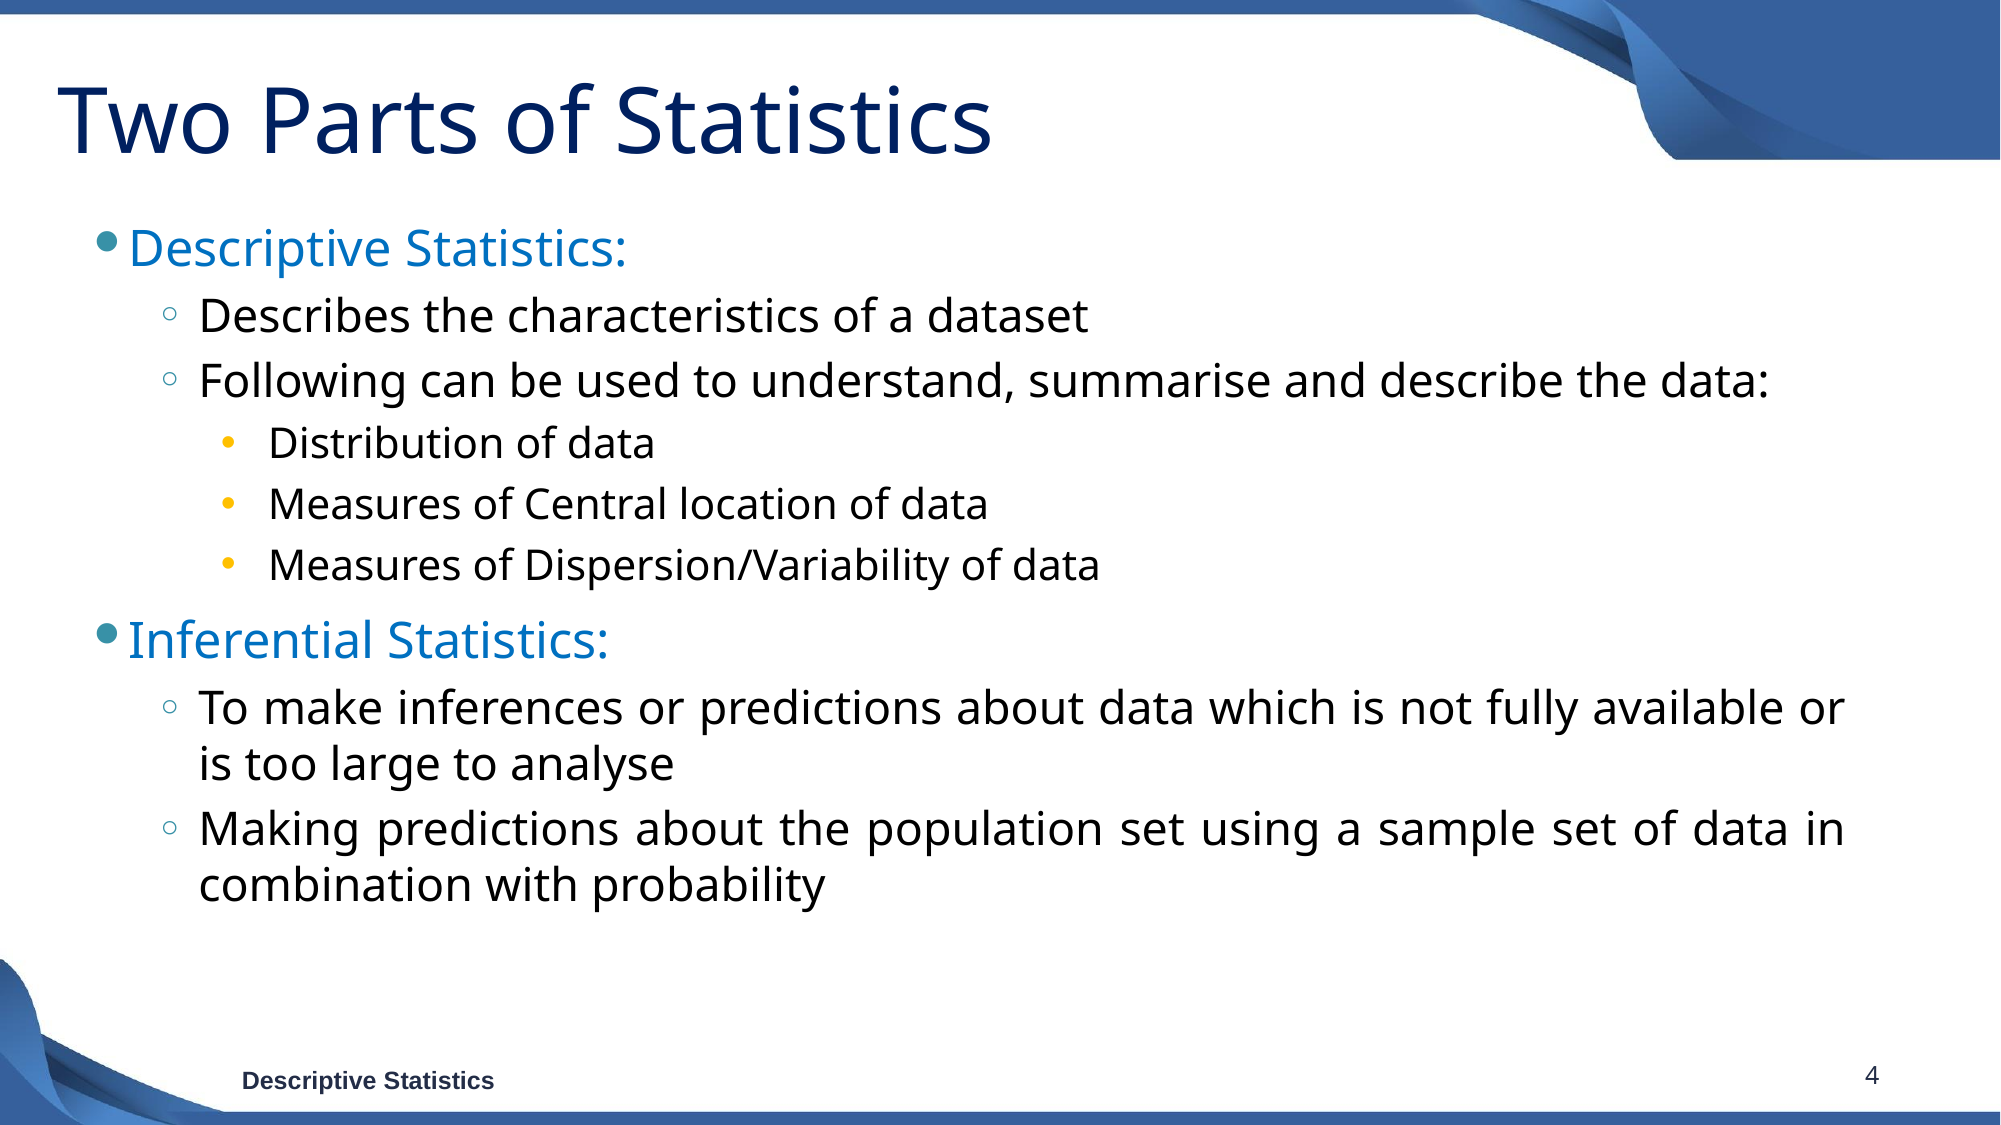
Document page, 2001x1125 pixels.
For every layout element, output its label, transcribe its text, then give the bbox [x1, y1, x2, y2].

picture [0, 0, 2001, 1125]
list Descriptive Statistics: Describes the characteristics of a dataset Following can be used to understand, summarise and describe the data: Distribution of data Measures of Central location of data Measures of Dispersion/Variability of data Inferential Statistics: To make inferences or predictions about data which is not fully available or is too large to analyse Making predictions about the population set using a sample set of data in combination with probability [78, 208, 1862, 929]
title Two Parts of Statistics [42, 14, 1768, 233]
